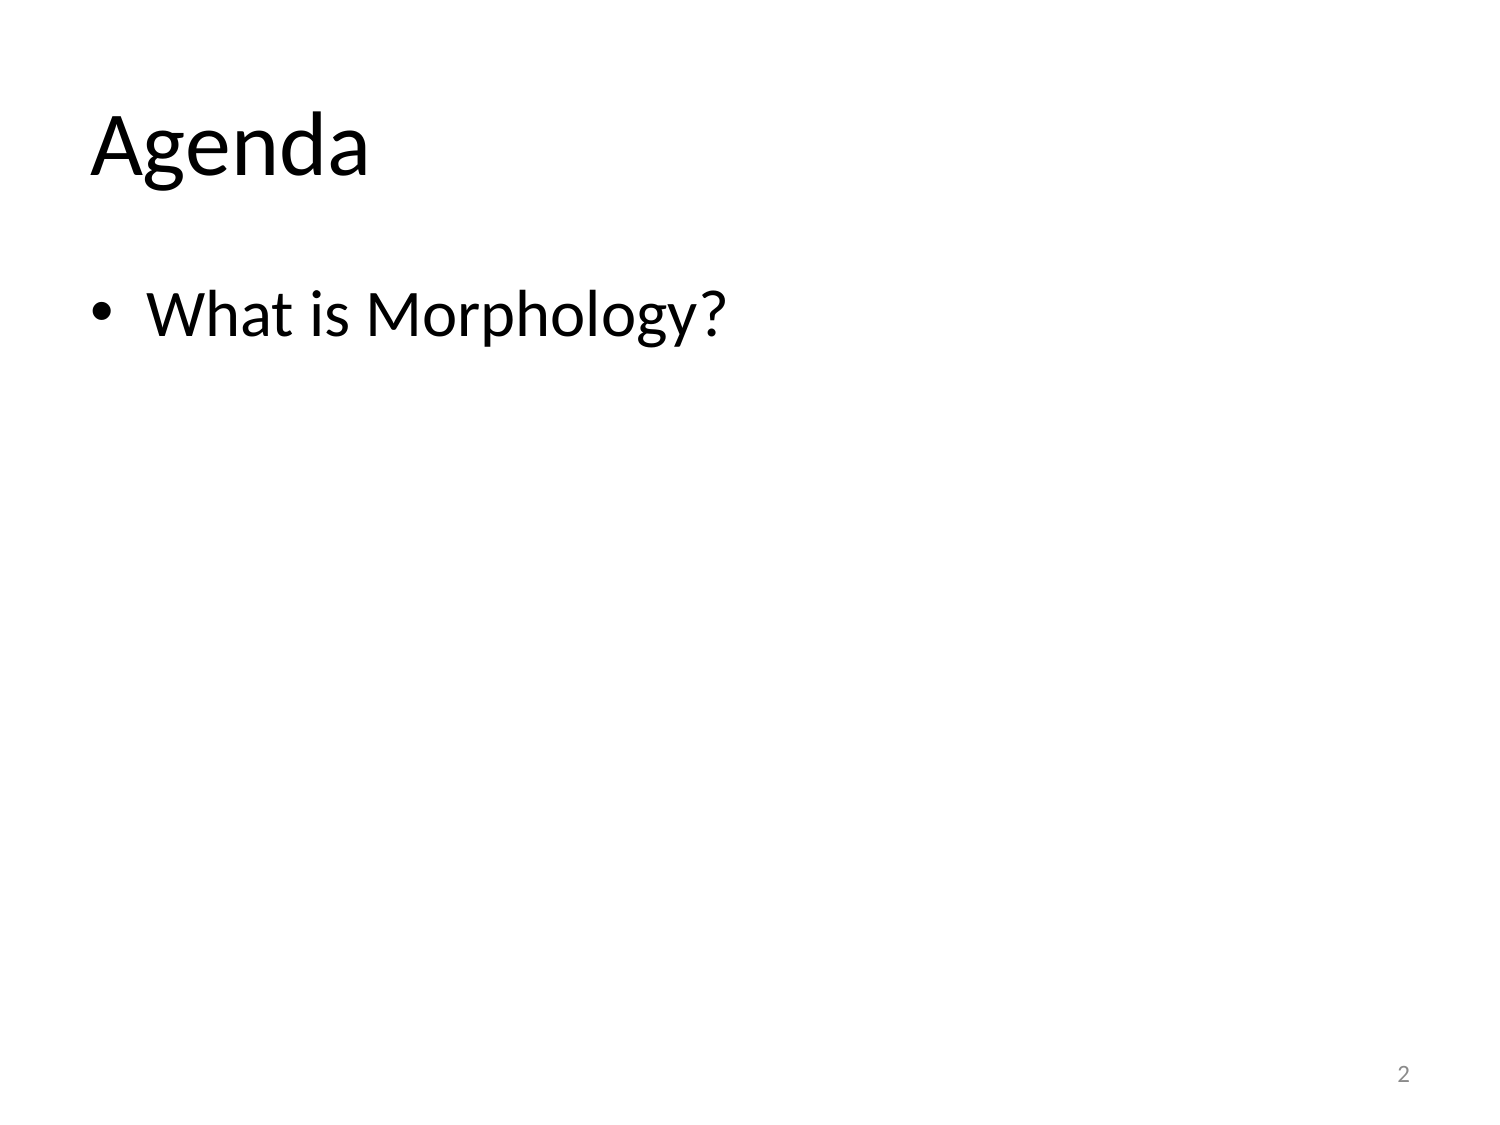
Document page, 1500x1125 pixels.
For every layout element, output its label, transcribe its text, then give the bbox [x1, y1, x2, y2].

title Agenda [75, 45, 1425, 233]
slide_number 2 [1074, 1042, 1425, 1103]
list What is Morphology? [75, 262, 1425, 1005]
